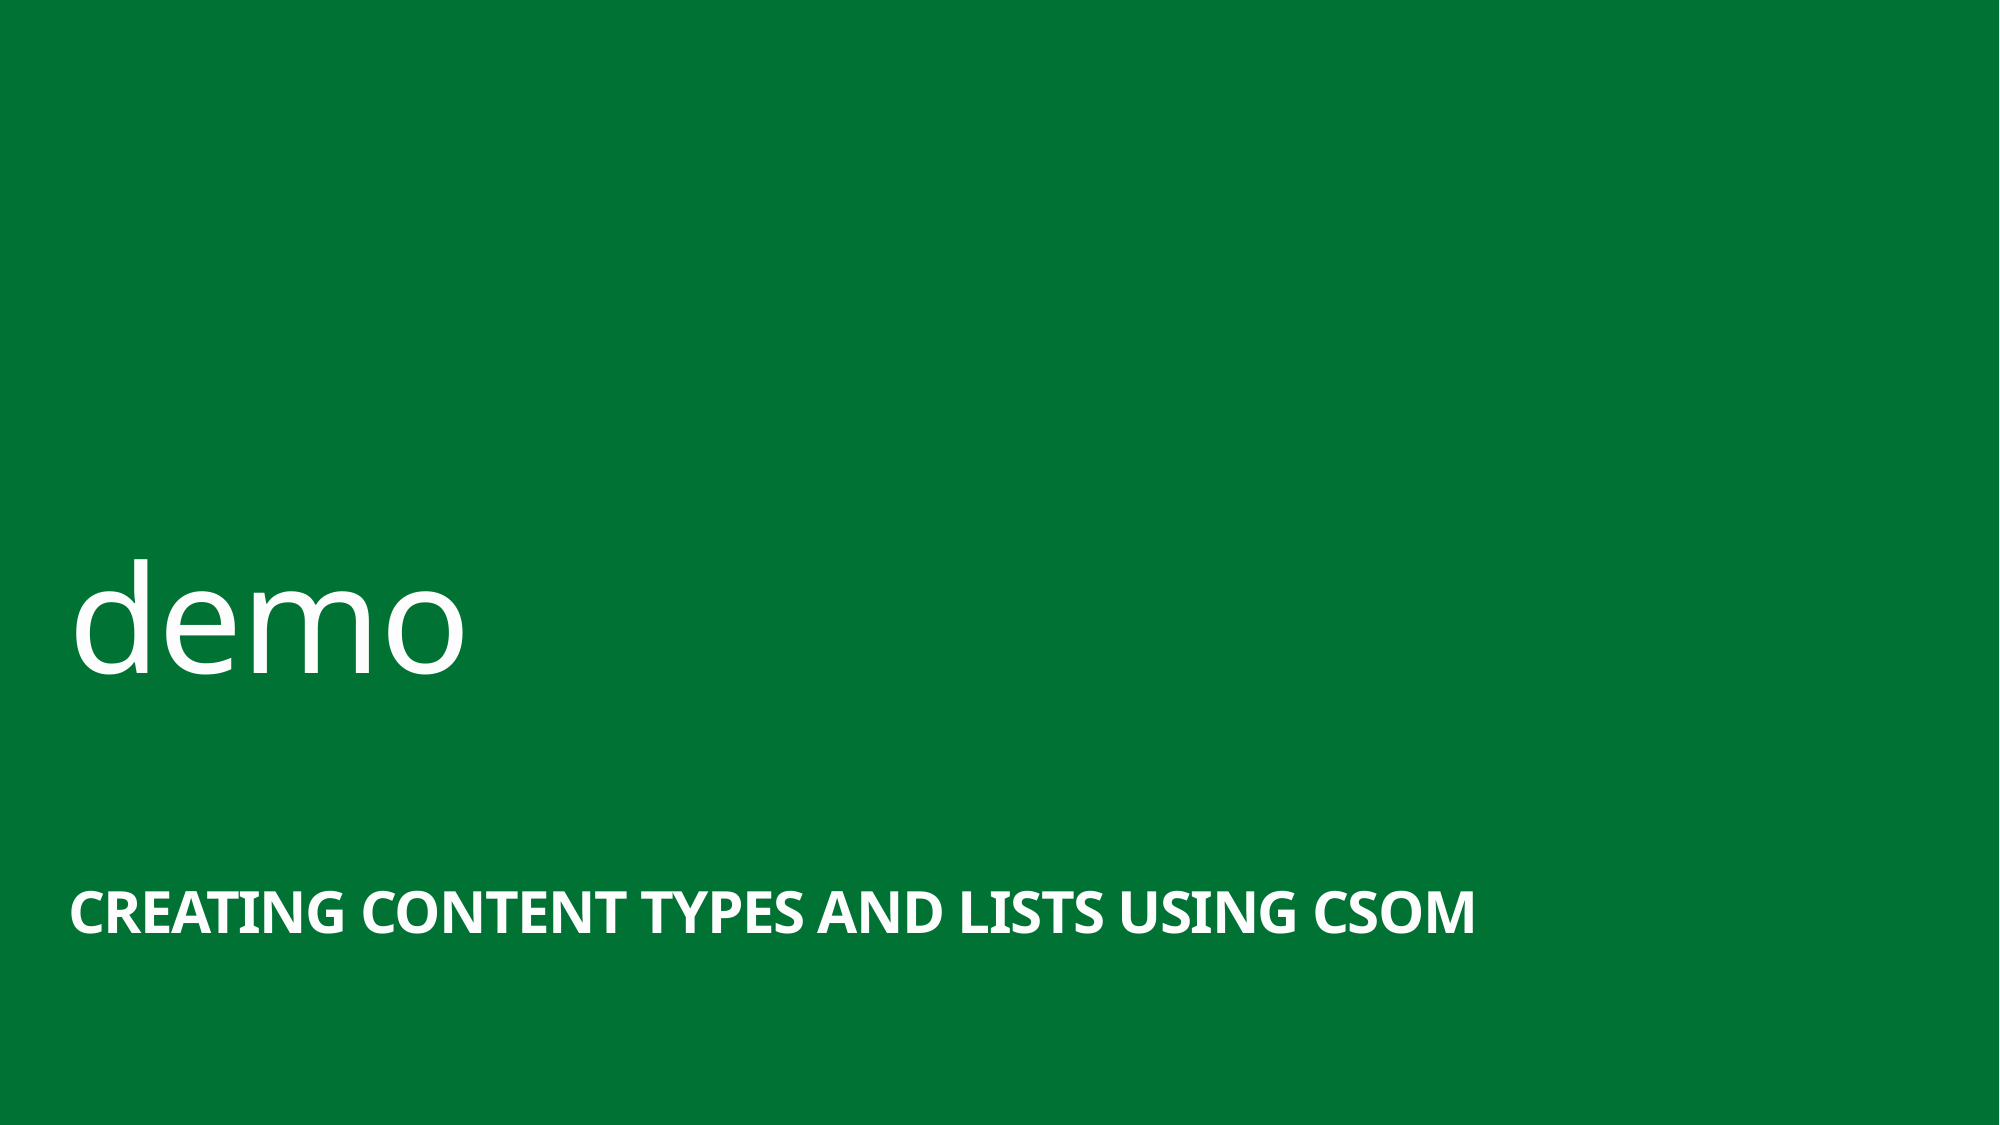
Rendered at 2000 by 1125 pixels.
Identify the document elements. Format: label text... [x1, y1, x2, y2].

list demo [68, 511, 1827, 739]
subtitle Creating Content Types and Lists using CSOM [68, 782, 1789, 1046]
